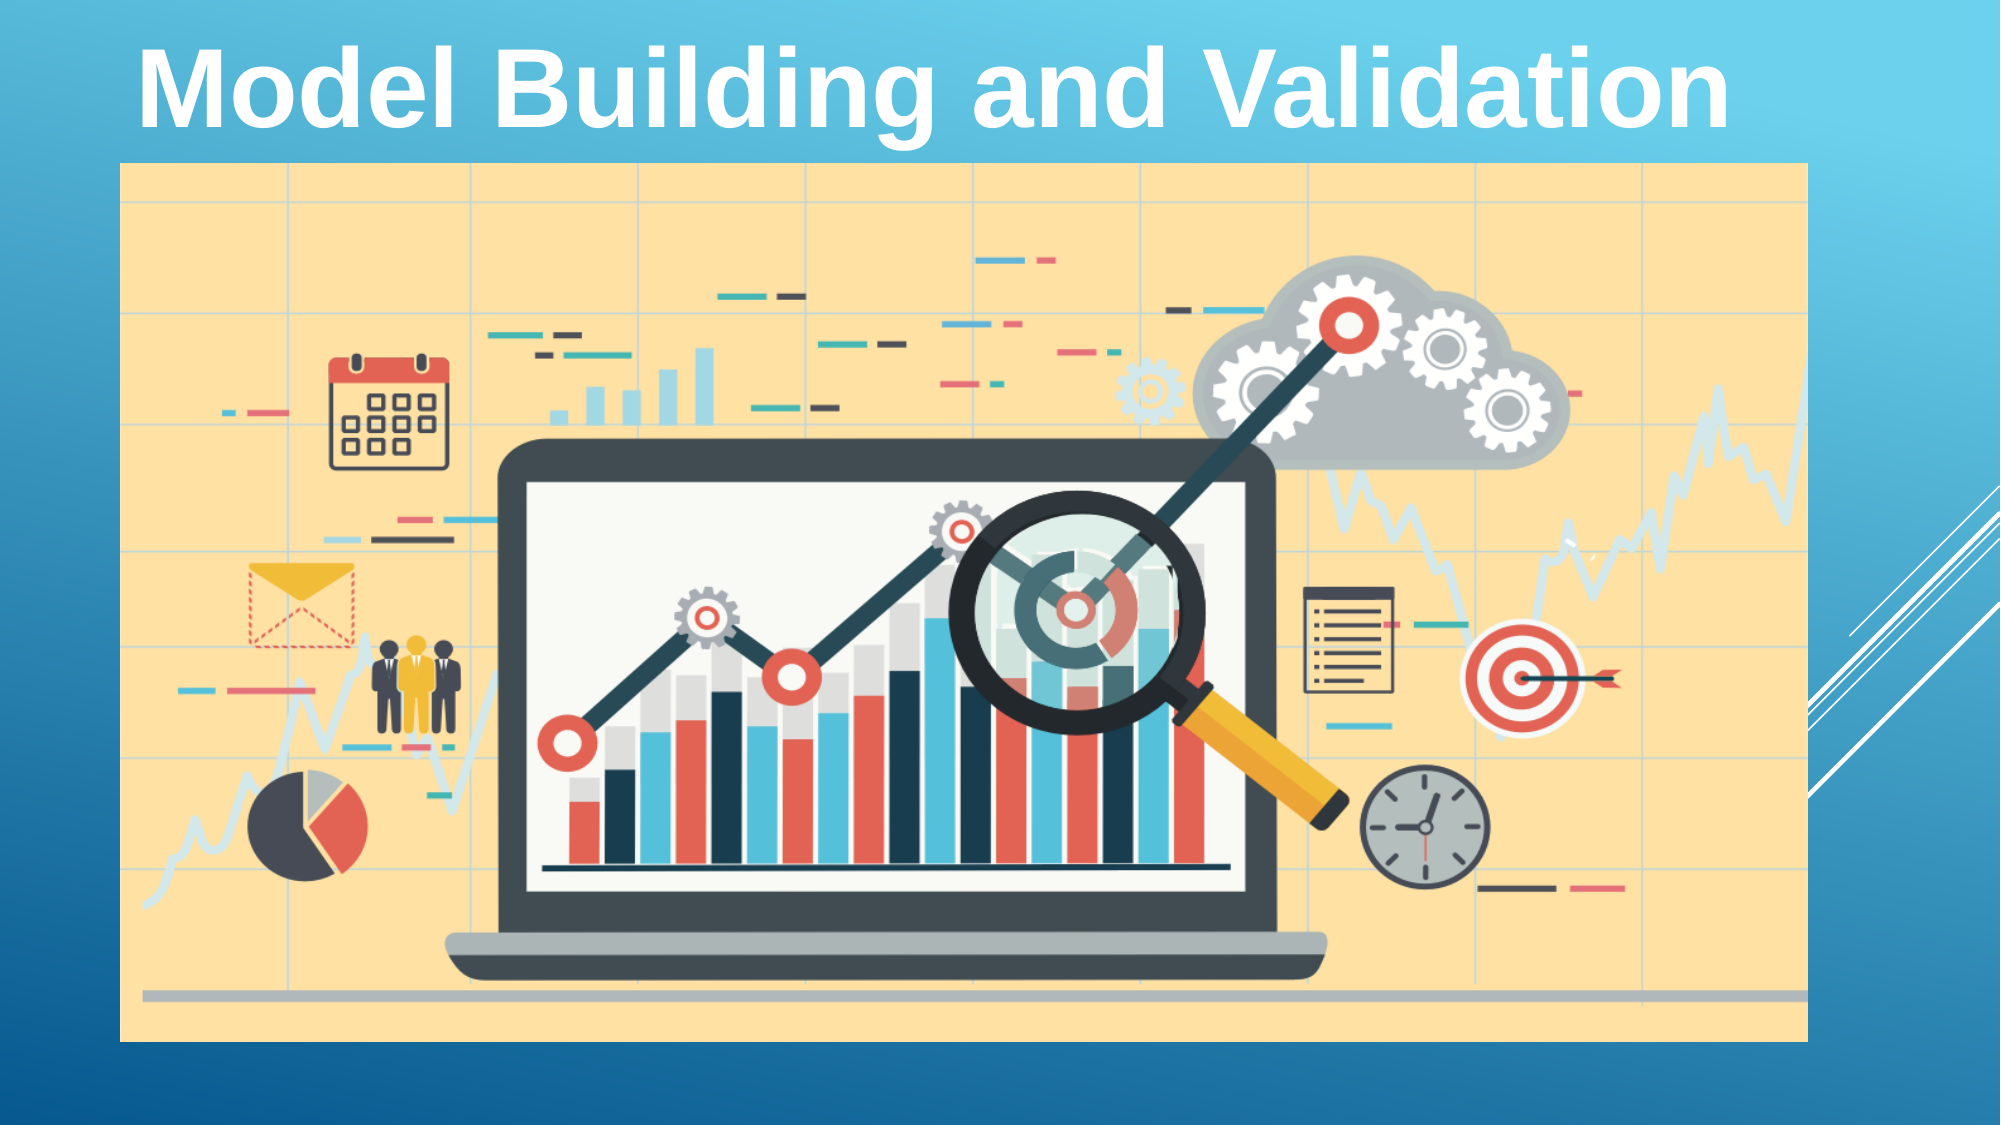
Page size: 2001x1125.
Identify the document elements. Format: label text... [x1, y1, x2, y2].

text_box Model Building and Validation [120, 8, 1858, 158]
picture [120, 162, 1808, 1042]
